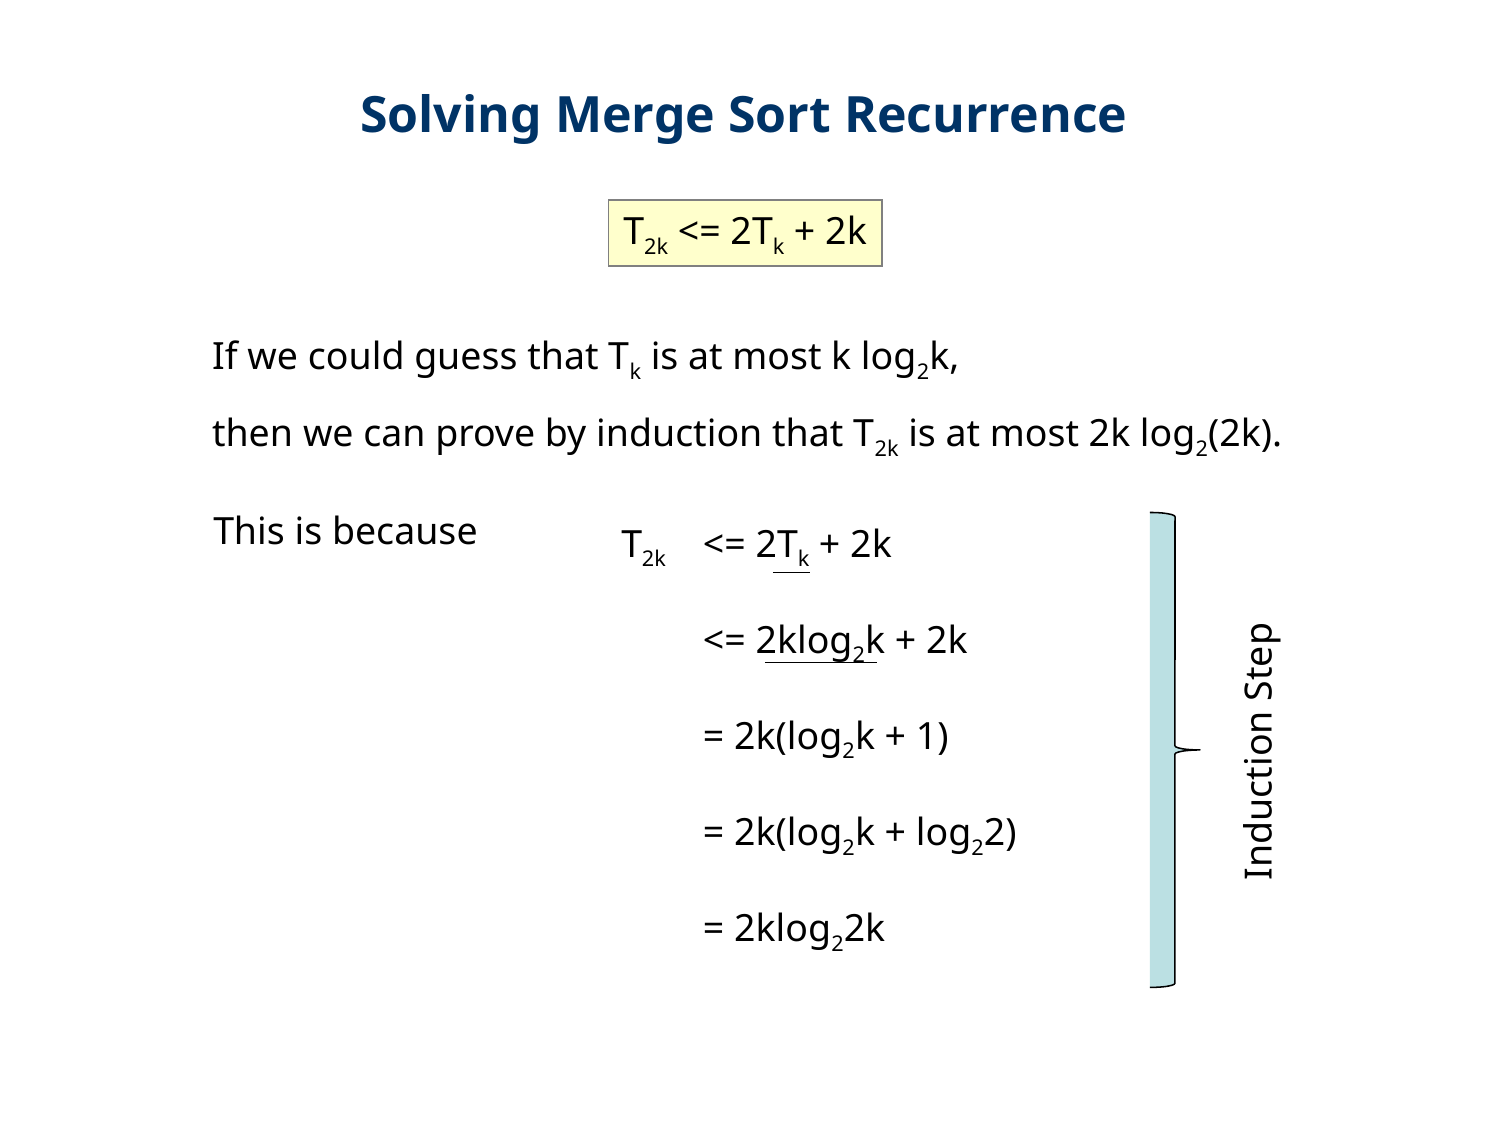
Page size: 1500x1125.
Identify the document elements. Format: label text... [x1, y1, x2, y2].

text_box Solving Merge Sort Recurrence [345, 74, 1143, 150]
text_box If we could guess that Tk is at most k log2k, then we can prove by induction that T2k is at most 2k log2(2k). [197, 324, 1298, 468]
text_box T2k <= 2Tk + 2k <= 2klog2k + 2k = 2k(log2k + 1) = 2k(log2k + log22) = 2klog22k [538, 512, 1032, 963]
text_box T2k <= 2Tk + 2k [608, 199, 882, 266]
text_box [1149, 512, 1201, 988]
text_box Induction Step [1226, 608, 1287, 896]
text_box This is because [198, 499, 493, 560]
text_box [764, 572, 878, 663]
